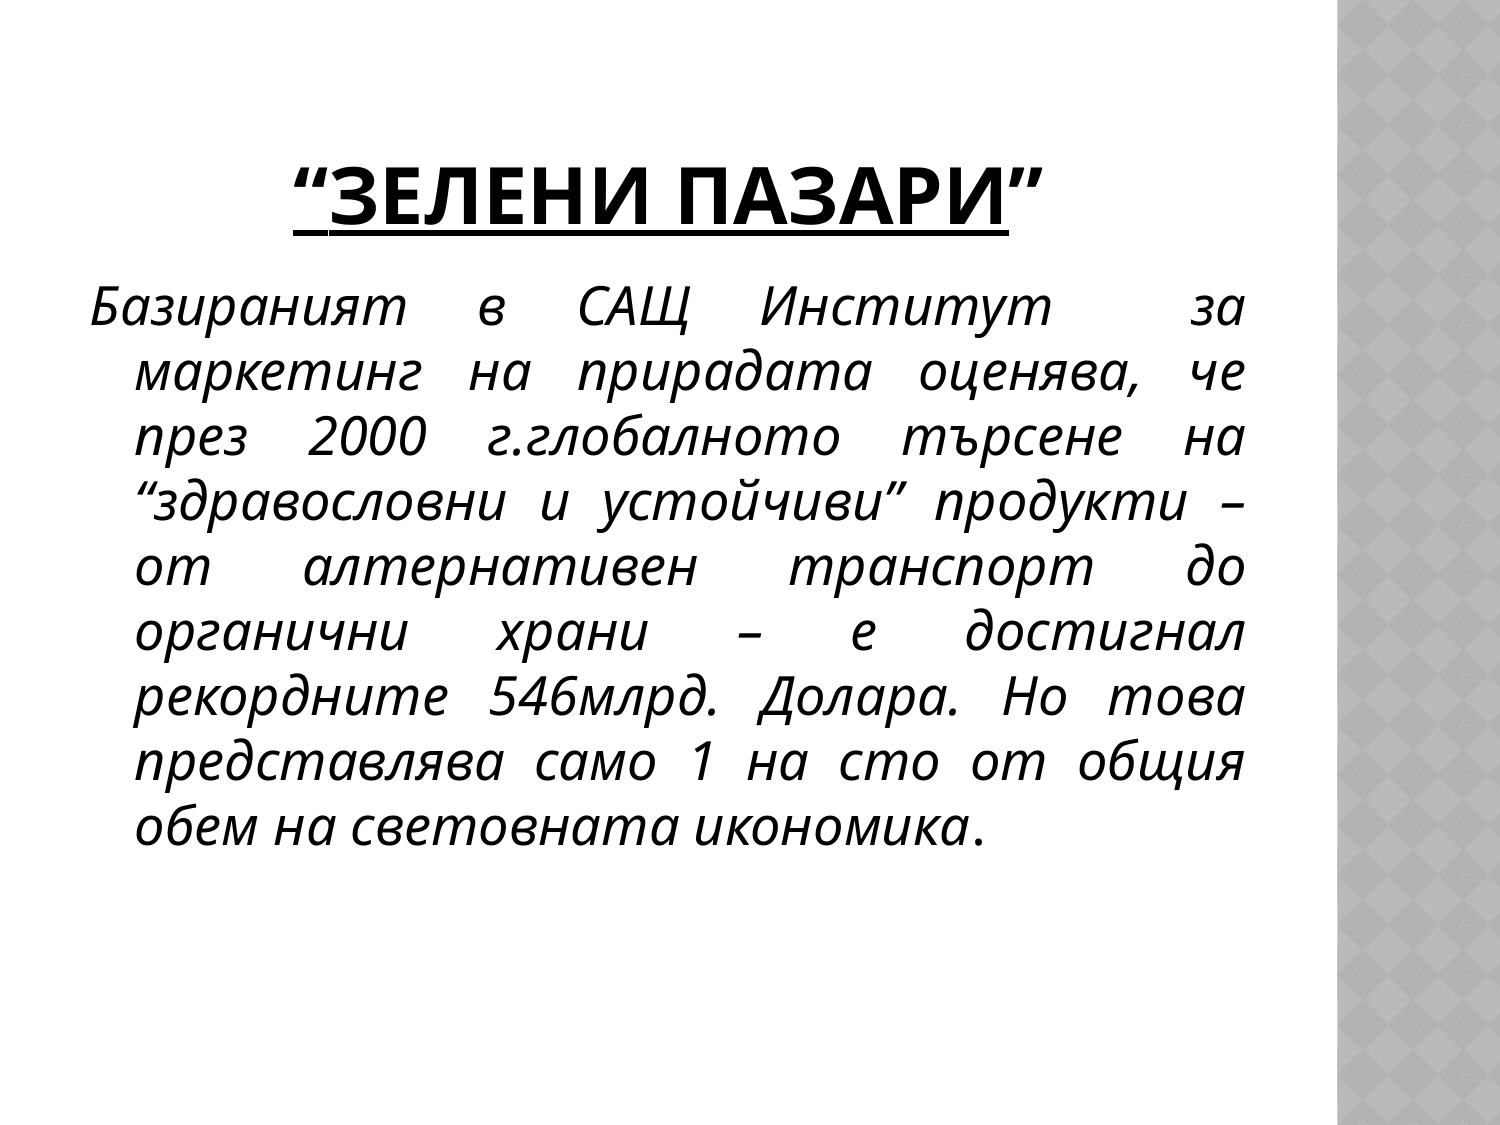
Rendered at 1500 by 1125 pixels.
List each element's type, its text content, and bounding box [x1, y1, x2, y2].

list Базираният в САЩ Институт за маркетинг на прирадата оценява, че през 2000 г.глобалното търсене на “здравословни и устойчиви” продукти – от алтернативен транспорт до органични храни – е достигнал рекордните 546млрд. Долара. Но това представлява само 1 на сто от общия обем на световната икономика. [75, 264, 1263, 1059]
title “Зелени пазари” [75, 52, 1263, 240]
